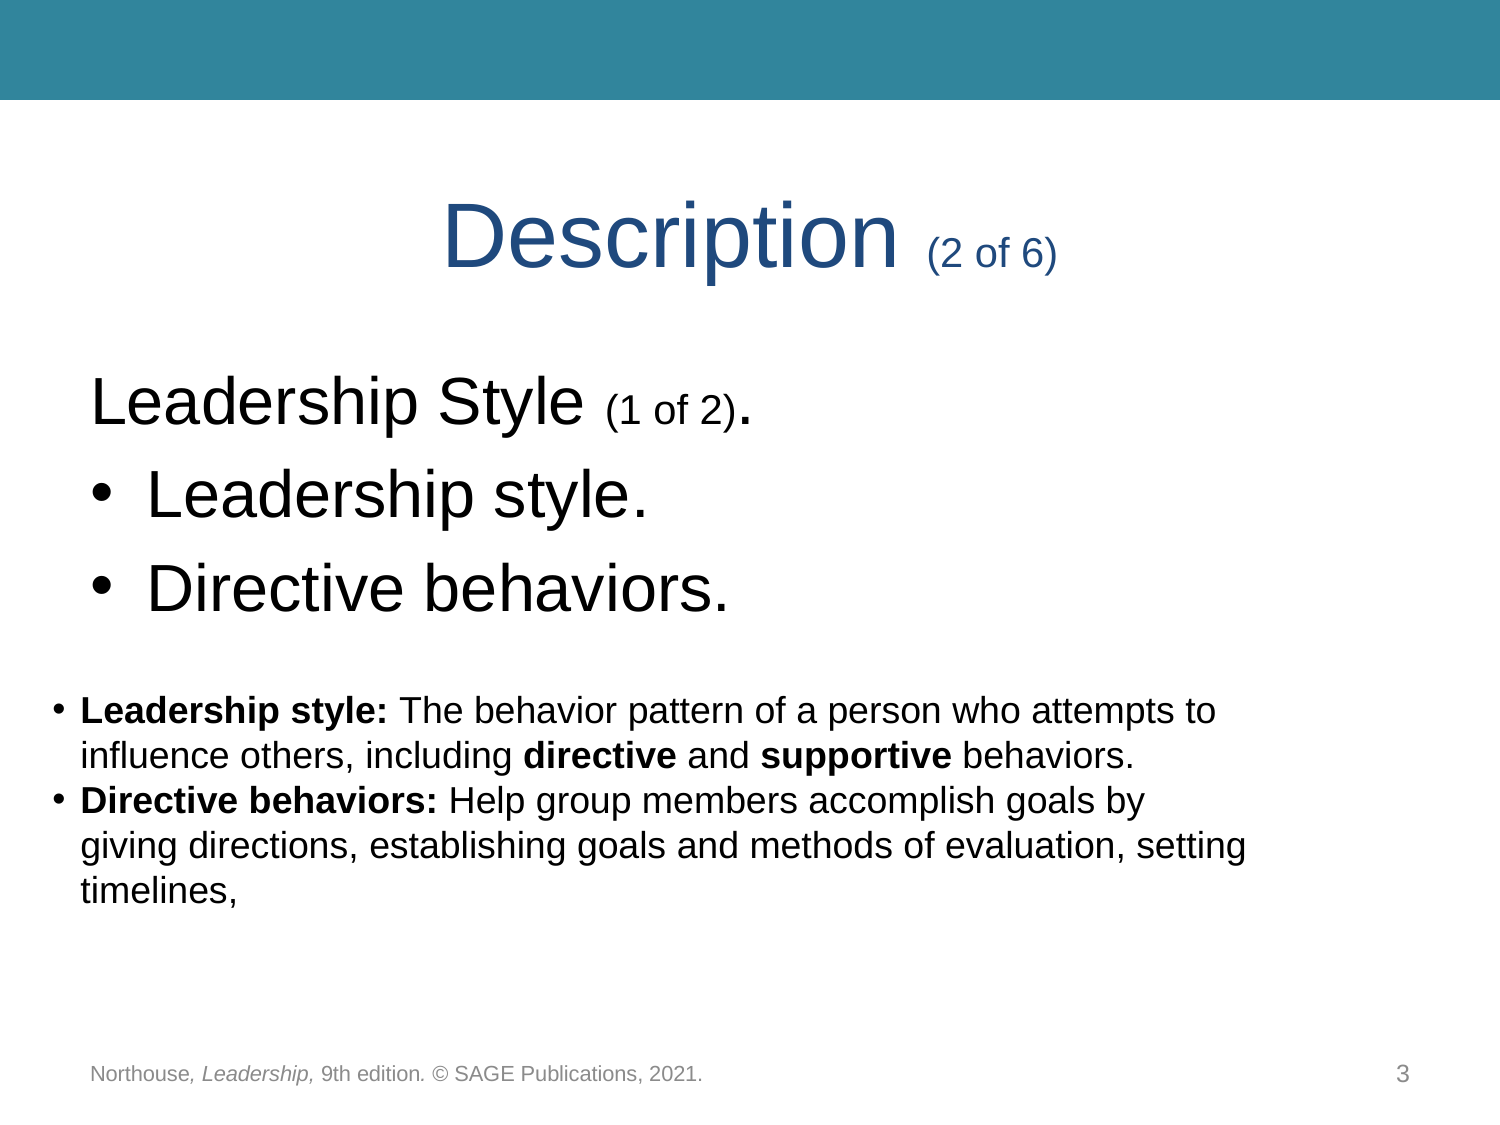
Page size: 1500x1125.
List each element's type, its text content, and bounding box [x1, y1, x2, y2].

footer Northouse, Leadership, 9th edition. © SAGE Publications, 2021. [75, 1042, 1313, 1103]
slide_number 3 [1350, 1042, 1425, 1103]
text_box Leadership style: The behavior pattern of a person who attempts to influence others, including directive and supportive behaviors. Directive behaviors: Help group members accomplish goals by giving directions, establishing goals and methods of evaluation, setting timelines, [0, 678, 1263, 919]
list Leadership Style (1 of 2). Leadership style. Directive behaviors. [75, 350, 1425, 1005]
title Description (2 of 6) [75, 137, 1425, 325]
